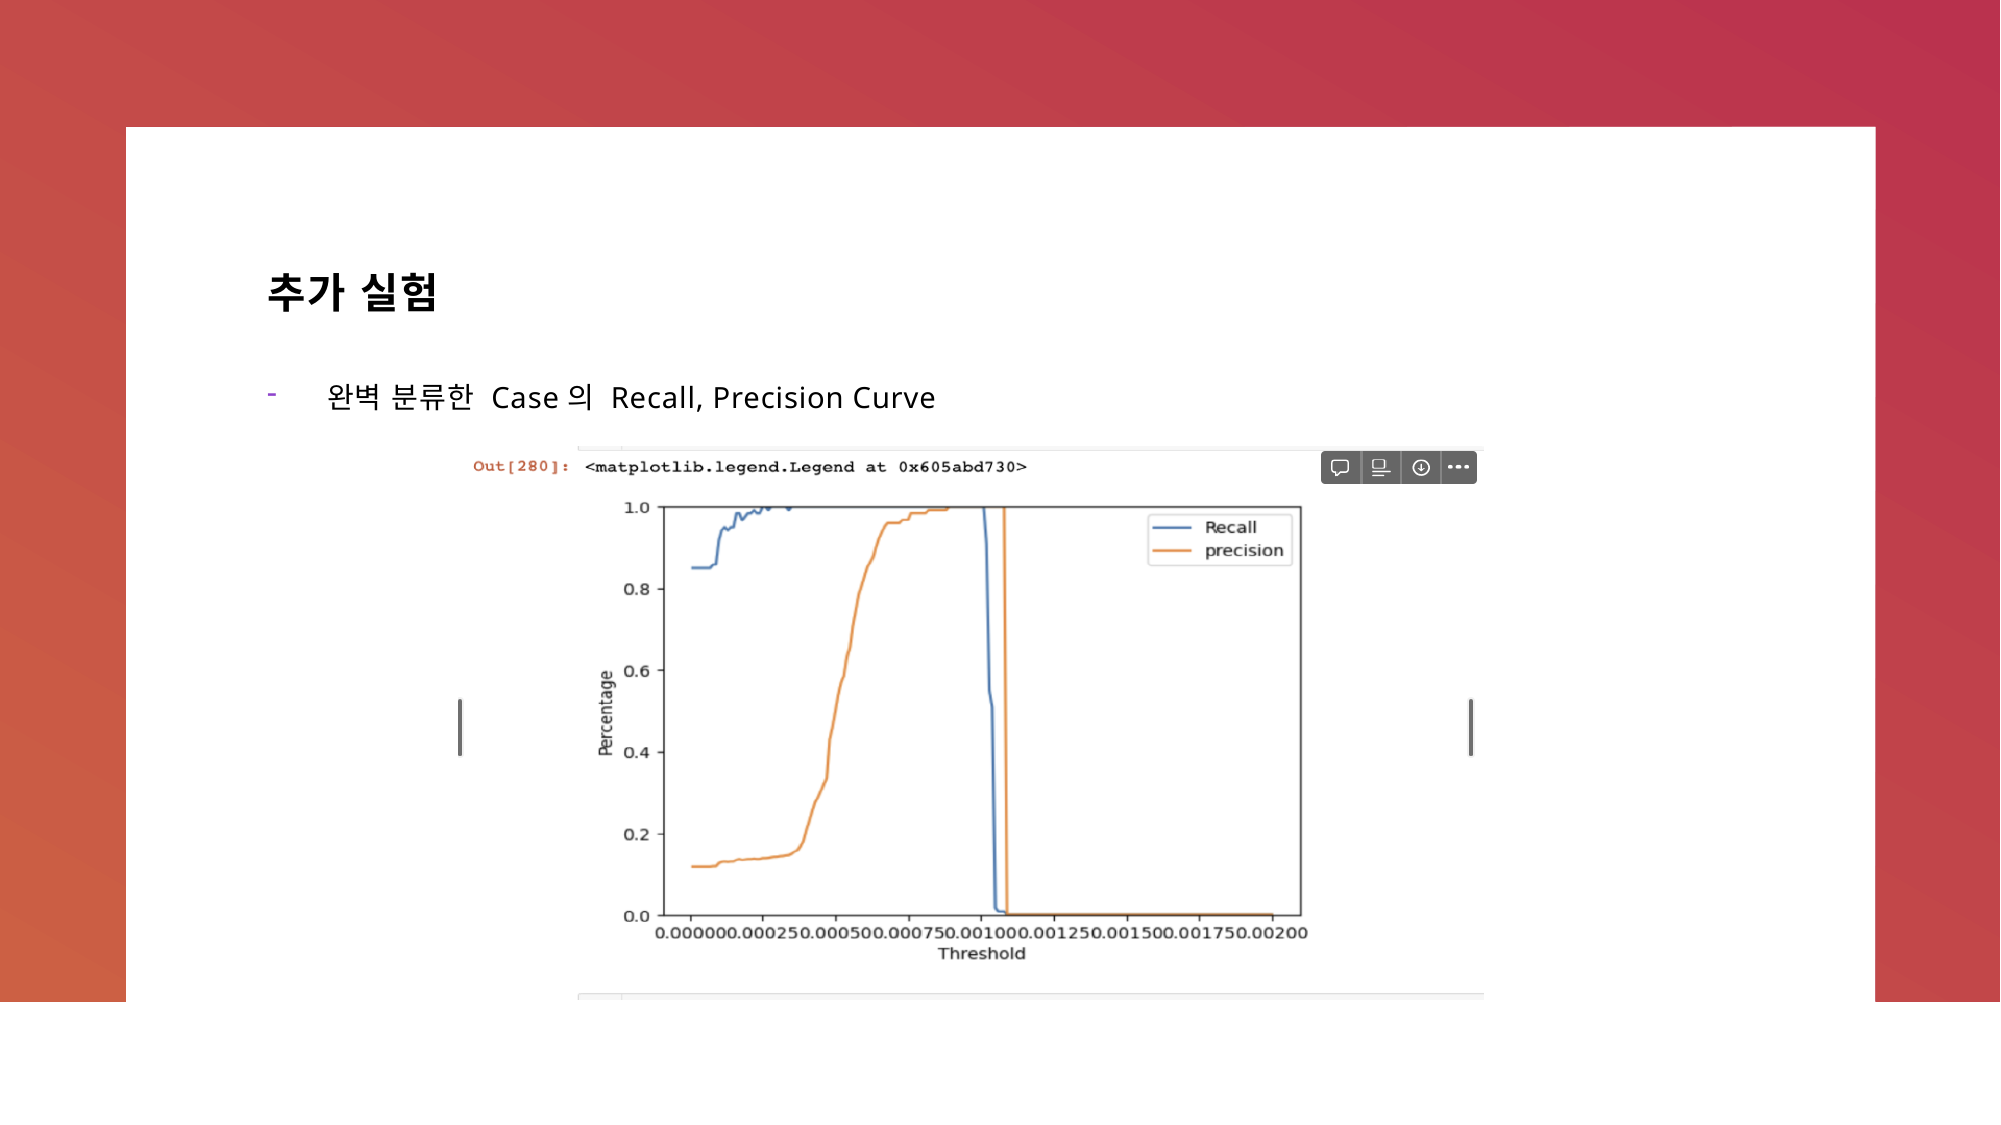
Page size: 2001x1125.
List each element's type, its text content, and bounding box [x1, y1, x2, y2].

picture [458, 442, 1484, 1000]
list 완벽 분류한 Case의 Recall, Precision Curve [248, 359, 1749, 873]
title 추가 실험 [248, 248, 1749, 359]
